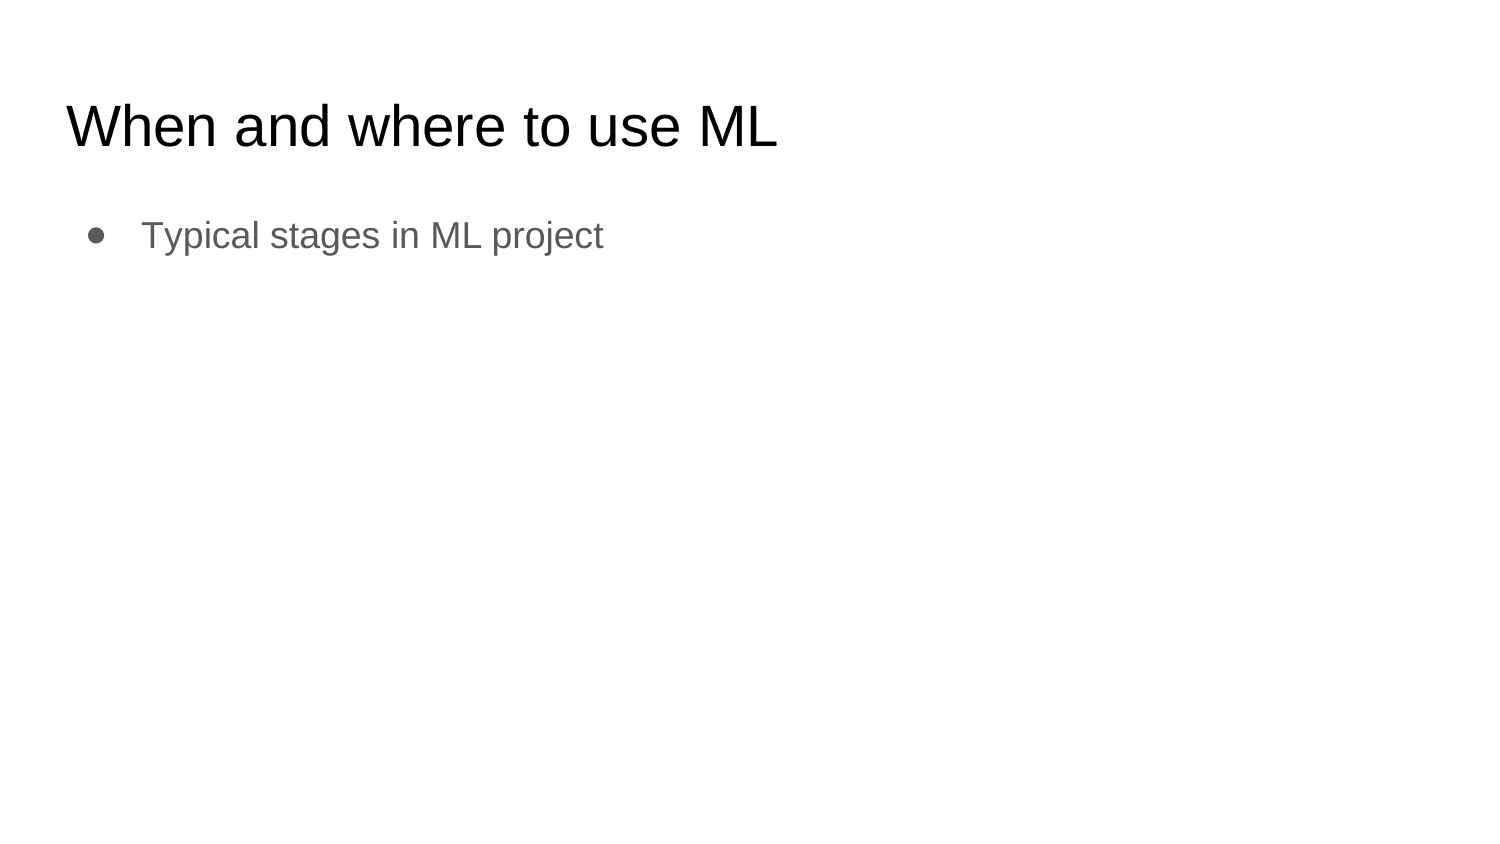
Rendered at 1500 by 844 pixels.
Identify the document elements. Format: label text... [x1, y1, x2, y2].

list Typical stages in ML project [51, 189, 1449, 750]
title When and where to use ML [51, 72, 1449, 167]
